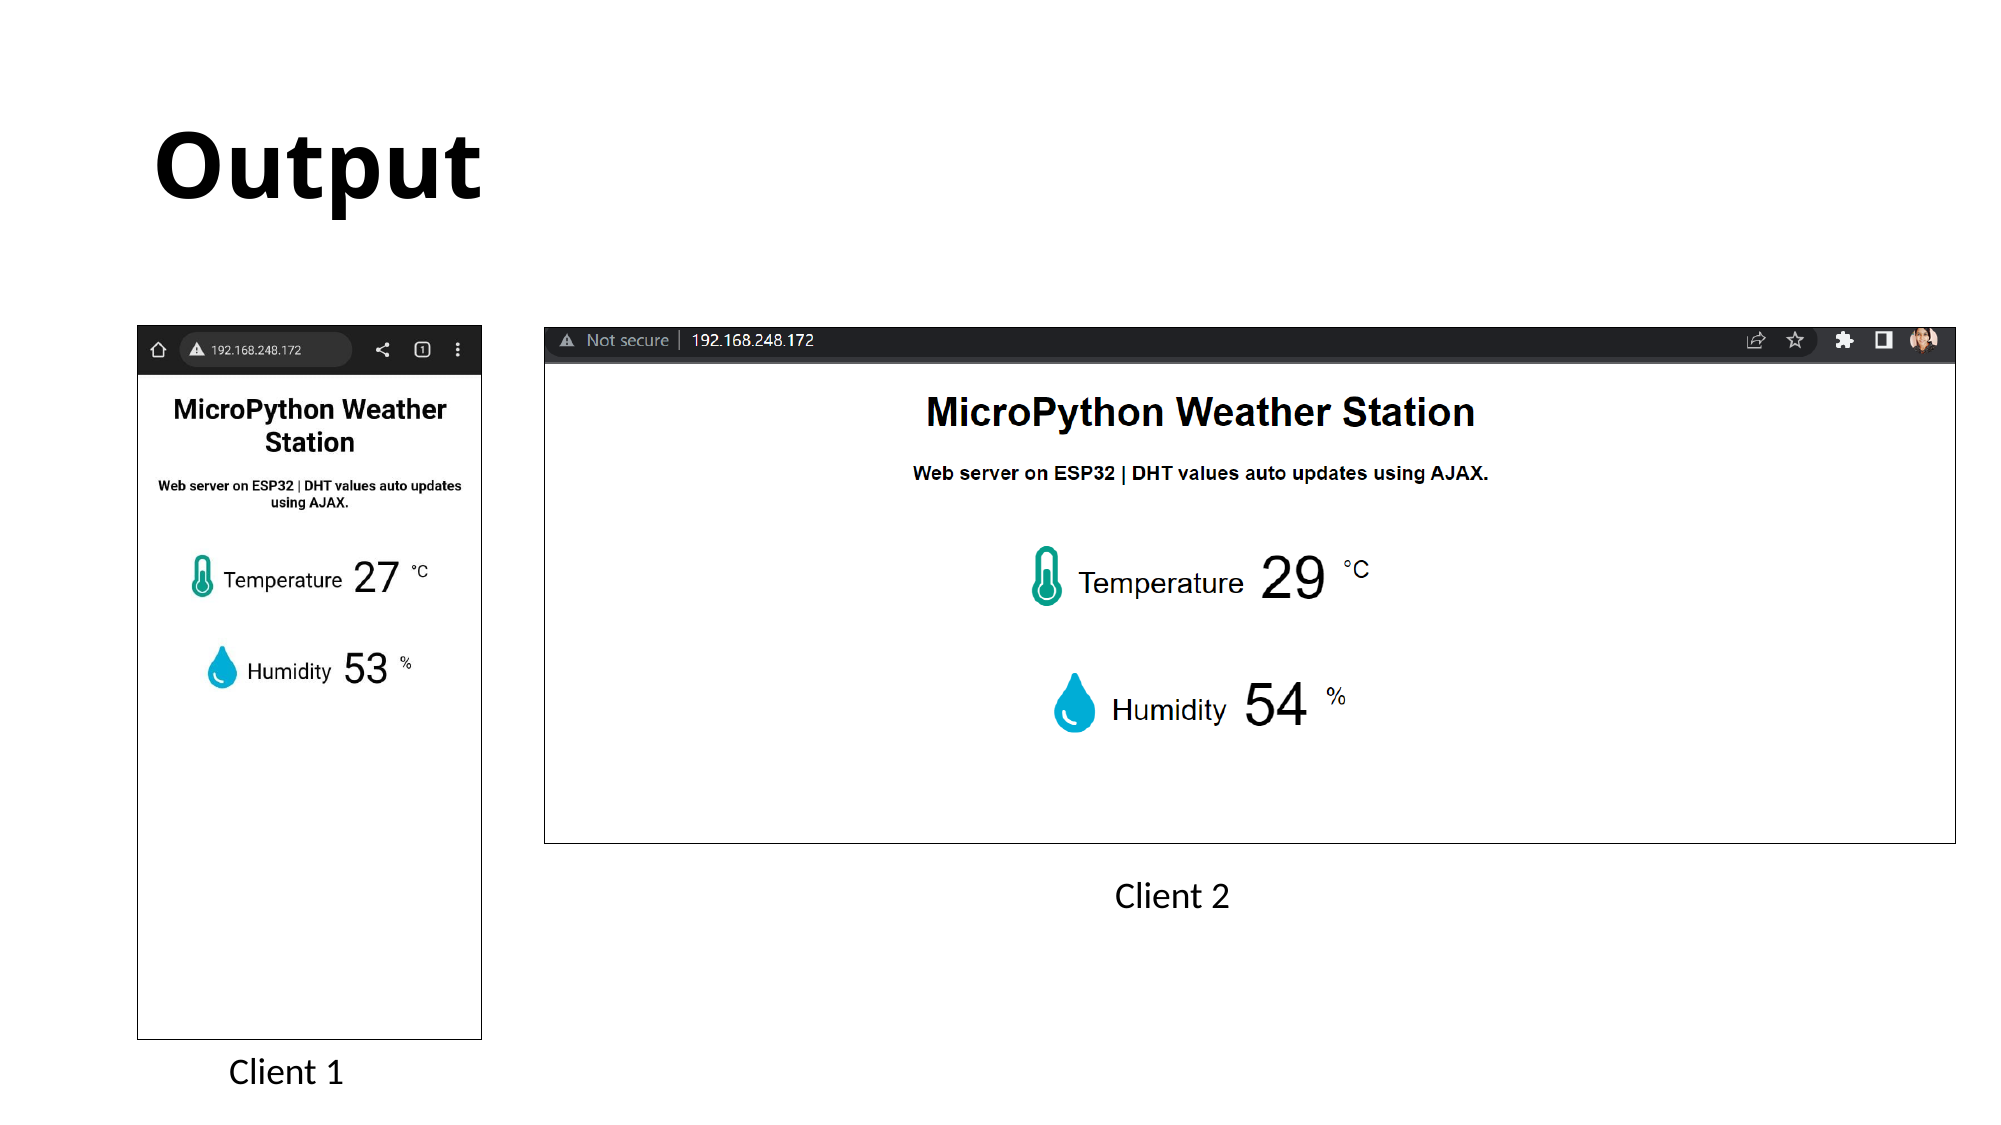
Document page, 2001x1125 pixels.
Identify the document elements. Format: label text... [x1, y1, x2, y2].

picture [543, 327, 1956, 844]
text_box Client 1 [214, 1039, 513, 1100]
text_box Client 2 [1100, 863, 1399, 923]
title Output [137, 59, 1863, 278]
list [137, 325, 482, 1040]
